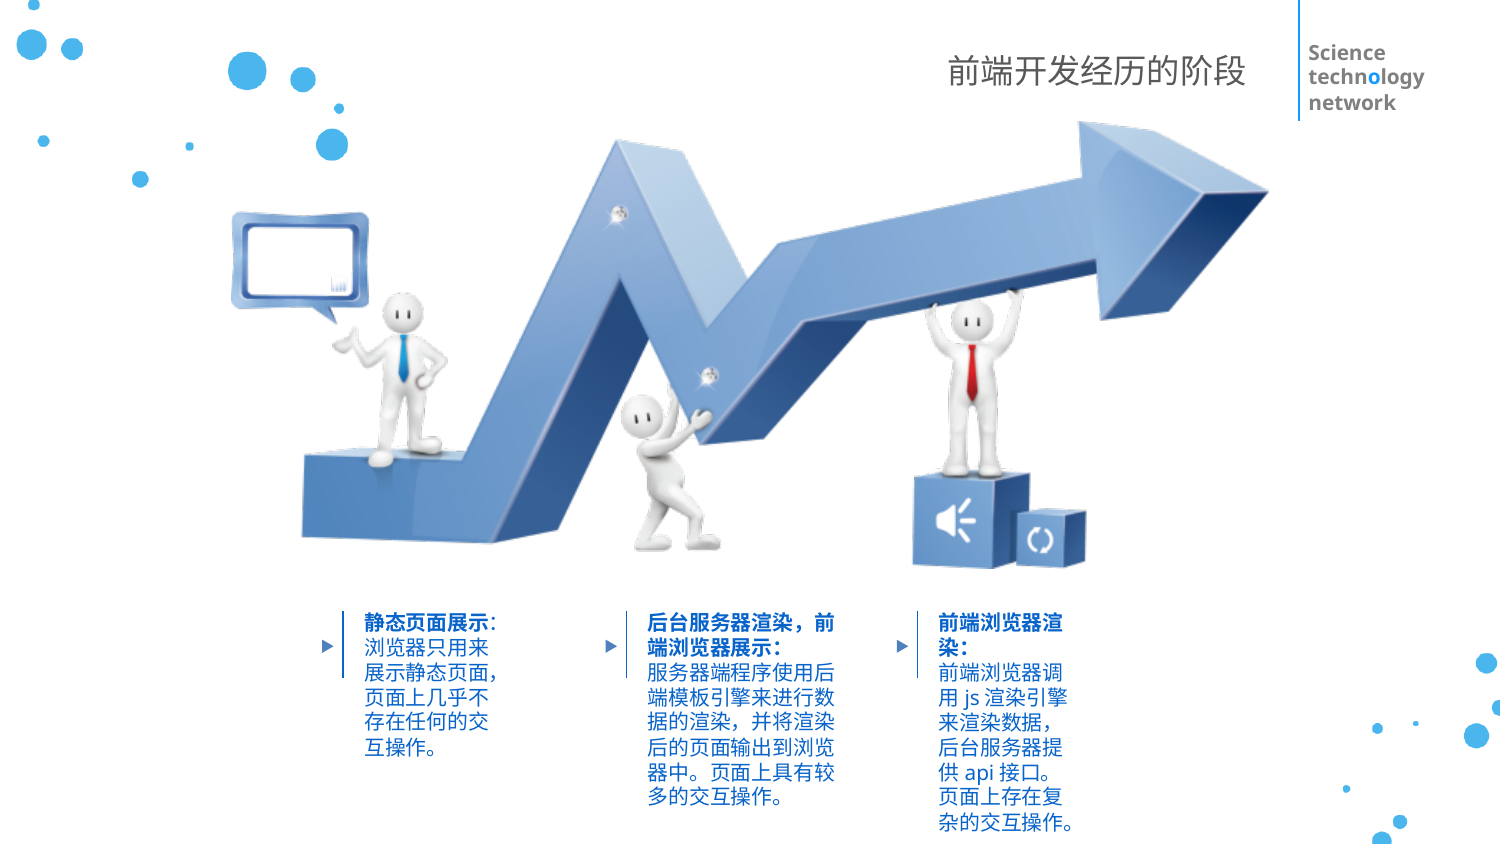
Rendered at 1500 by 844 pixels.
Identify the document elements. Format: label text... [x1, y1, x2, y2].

text_box Science technology network [1306, 36, 1431, 117]
text_box 前端开发经历的阶段 [942, 47, 1253, 93]
picture [0, 0, 1500, 844]
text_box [892, 601, 1097, 844]
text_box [318, 601, 522, 769]
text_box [601, 601, 850, 844]
